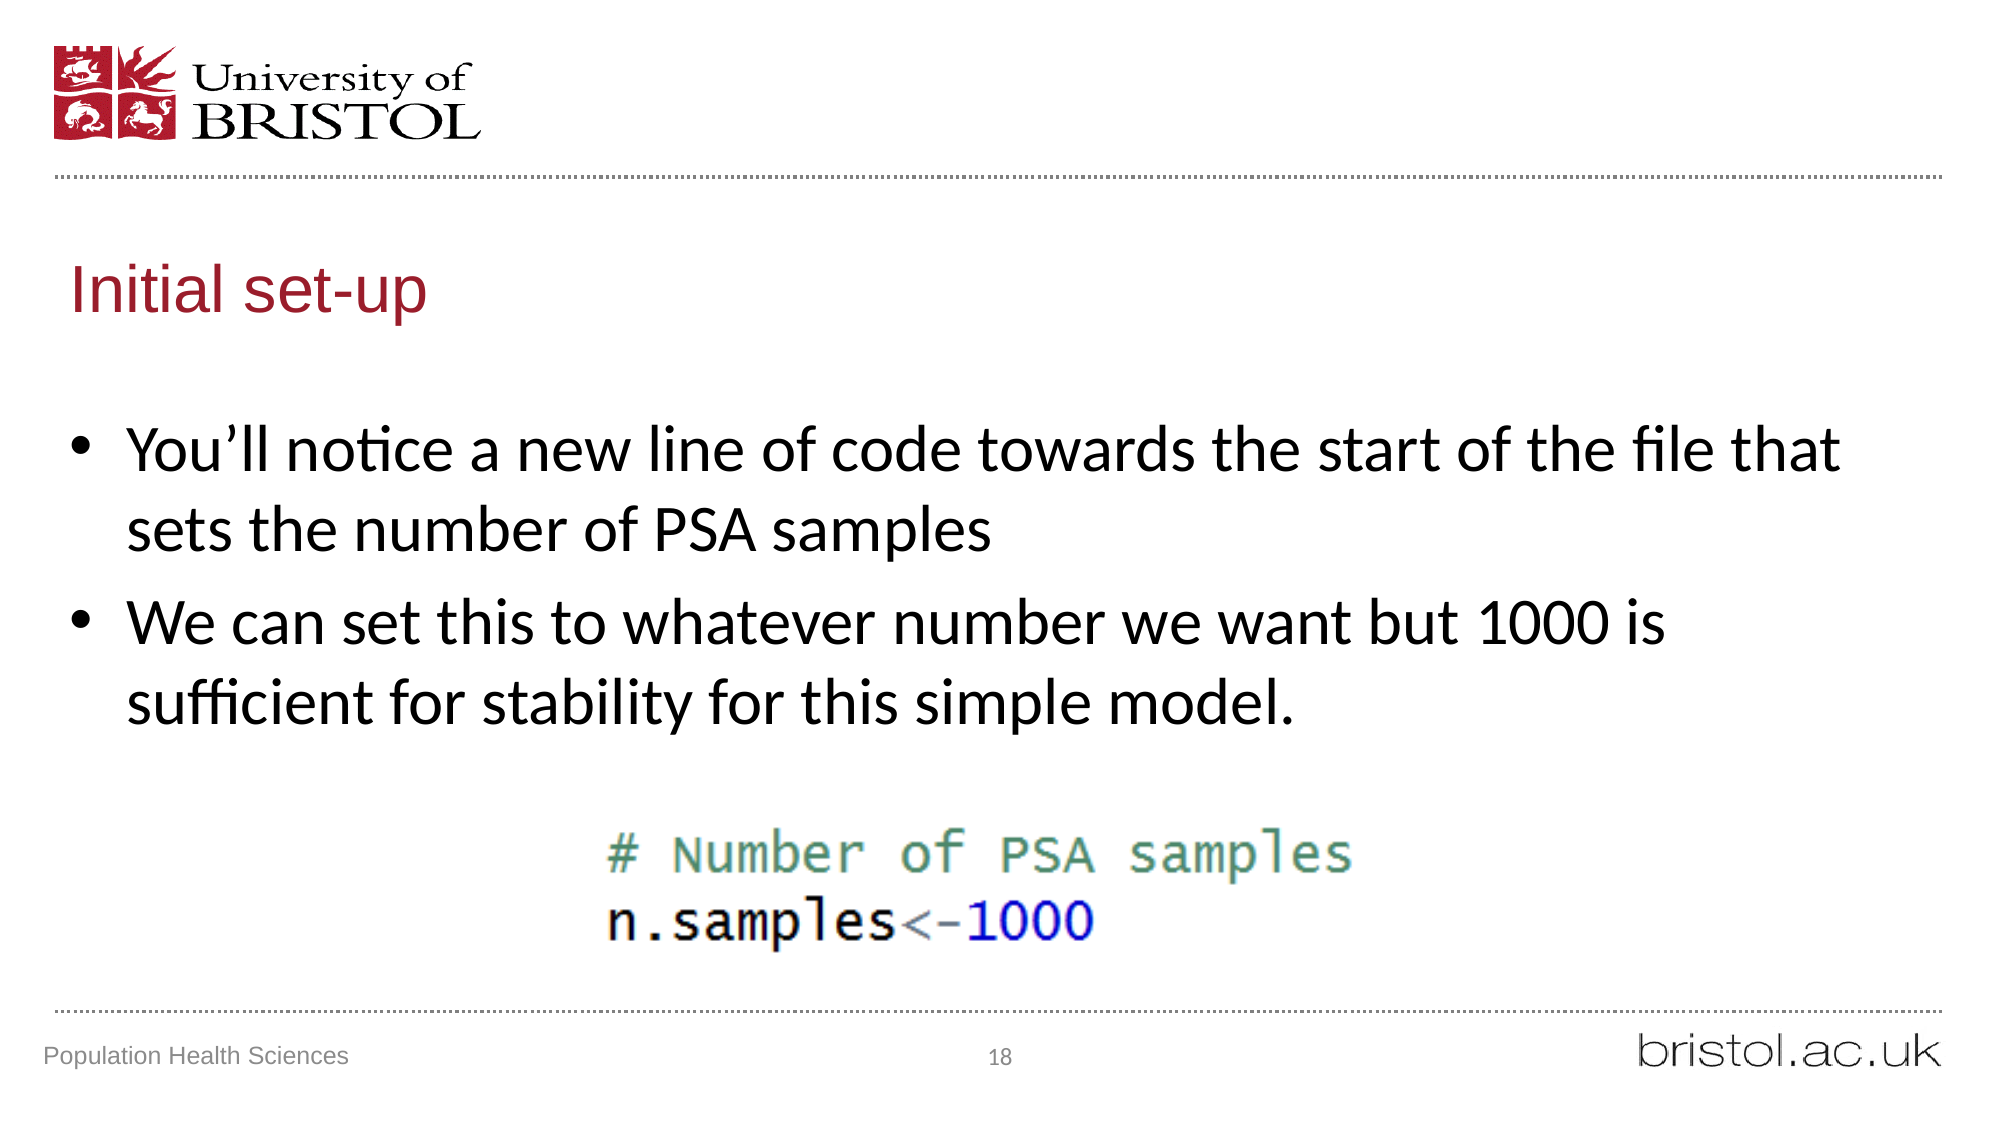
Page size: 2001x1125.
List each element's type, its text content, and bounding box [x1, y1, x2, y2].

picture [602, 817, 1422, 970]
list You’ll notice a new line of code towards the start of the file that sets the number of PSA samples We can set this to whatever number we want but 1000 is sufficient for stability for this simple model. [55, 397, 1945, 792]
title Initial set-up [55, 196, 1945, 334]
picture [54, 46, 481, 140]
slide_number 18 [921, 1025, 1079, 1086]
picture [1618, 1023, 1946, 1080]
footer Population Health Sciences [28, 1024, 874, 1085]
